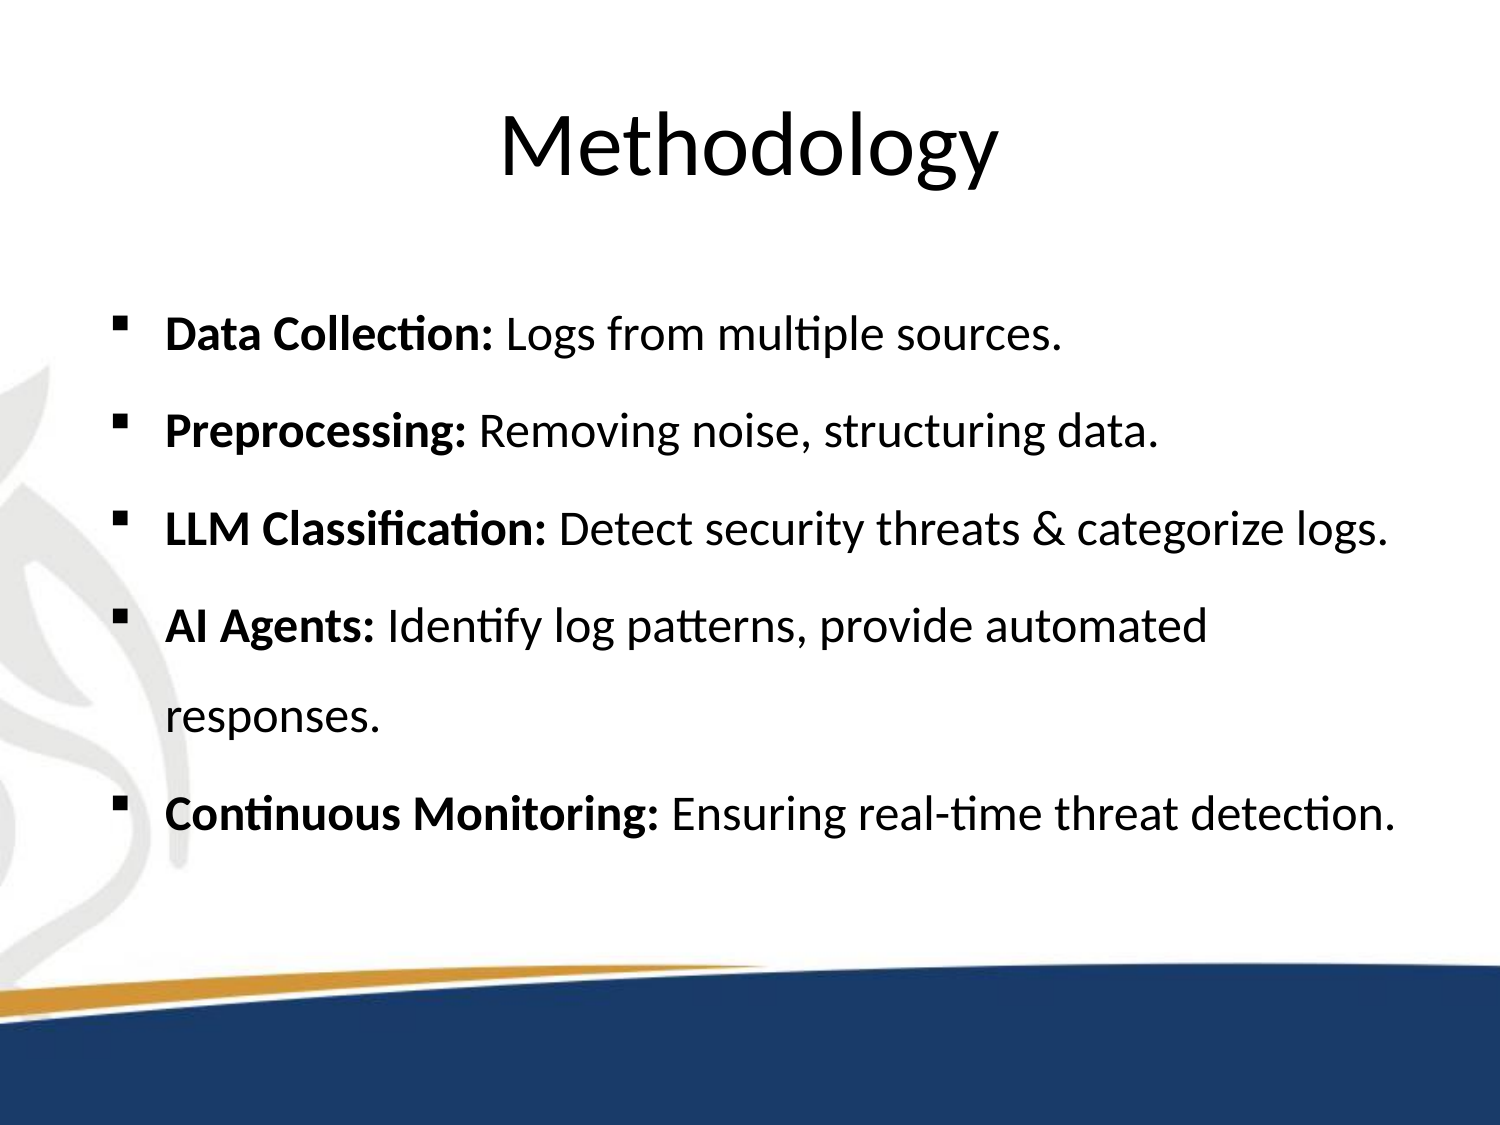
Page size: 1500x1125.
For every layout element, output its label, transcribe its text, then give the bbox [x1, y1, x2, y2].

list Data Collection: Logs from multiple sources. Preprocessing: Removing noise, structuring data. LLM Classification: Detect security threats & categorize logs. AI Agents: Identify log patterns, provide automated responses. Continuous Monitoring: Ensuring real-time threat detection. [75, 262, 1425, 1005]
picture [0, 0, 1500, 1125]
title Methodology [75, 45, 1425, 233]
